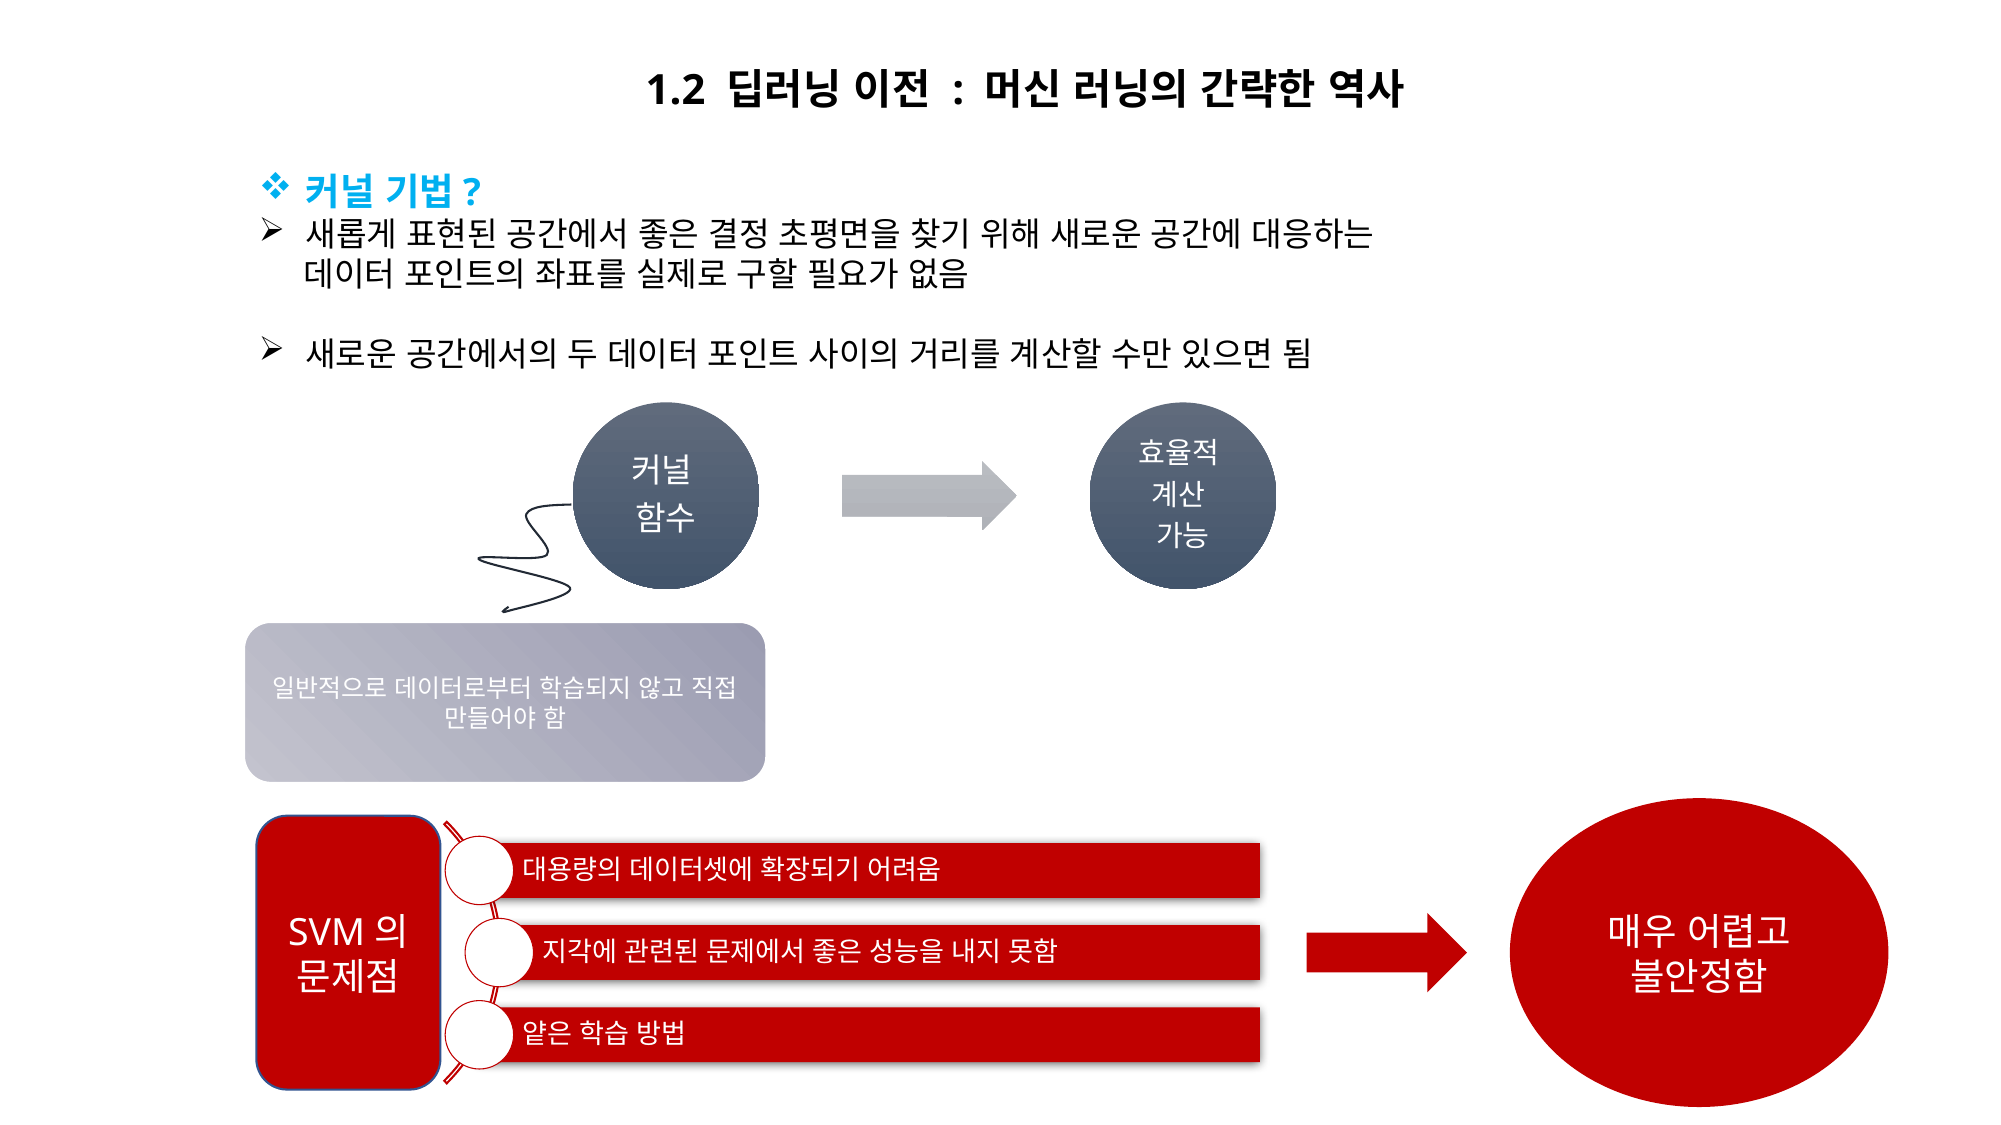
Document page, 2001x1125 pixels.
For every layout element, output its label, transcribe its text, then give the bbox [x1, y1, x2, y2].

text_box [1306, 912, 1468, 993]
text_box SVM의 문제점 [255, 814, 440, 1091]
text_box 커널 기법? 새롭게 표현된 공간에서 좋은 결정 초평면을 찾기 위해 새로운 공간에 대응하는 데이터 포인트의 좌표를 실제로 구할 필요가 없음 새로운 공간에서의 두 데이터 포인트 사이의 거리를 계산할 수만 있으면 됨 [244, 160, 1807, 381]
text_box 일반적으로 데이터로부터 학습되지 않고 직접 만들어야 함 [242, 620, 768, 784]
text_box [501, 590, 571, 614]
text_box 매우 어렵고 불안정함 [1509, 798, 1889, 1108]
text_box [243, 402, 1387, 590]
text_box 1.2 딥러닝 이전 : 머신 러닝의 간략한 역사 [244, 55, 1807, 121]
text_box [440, 815, 1263, 1090]
